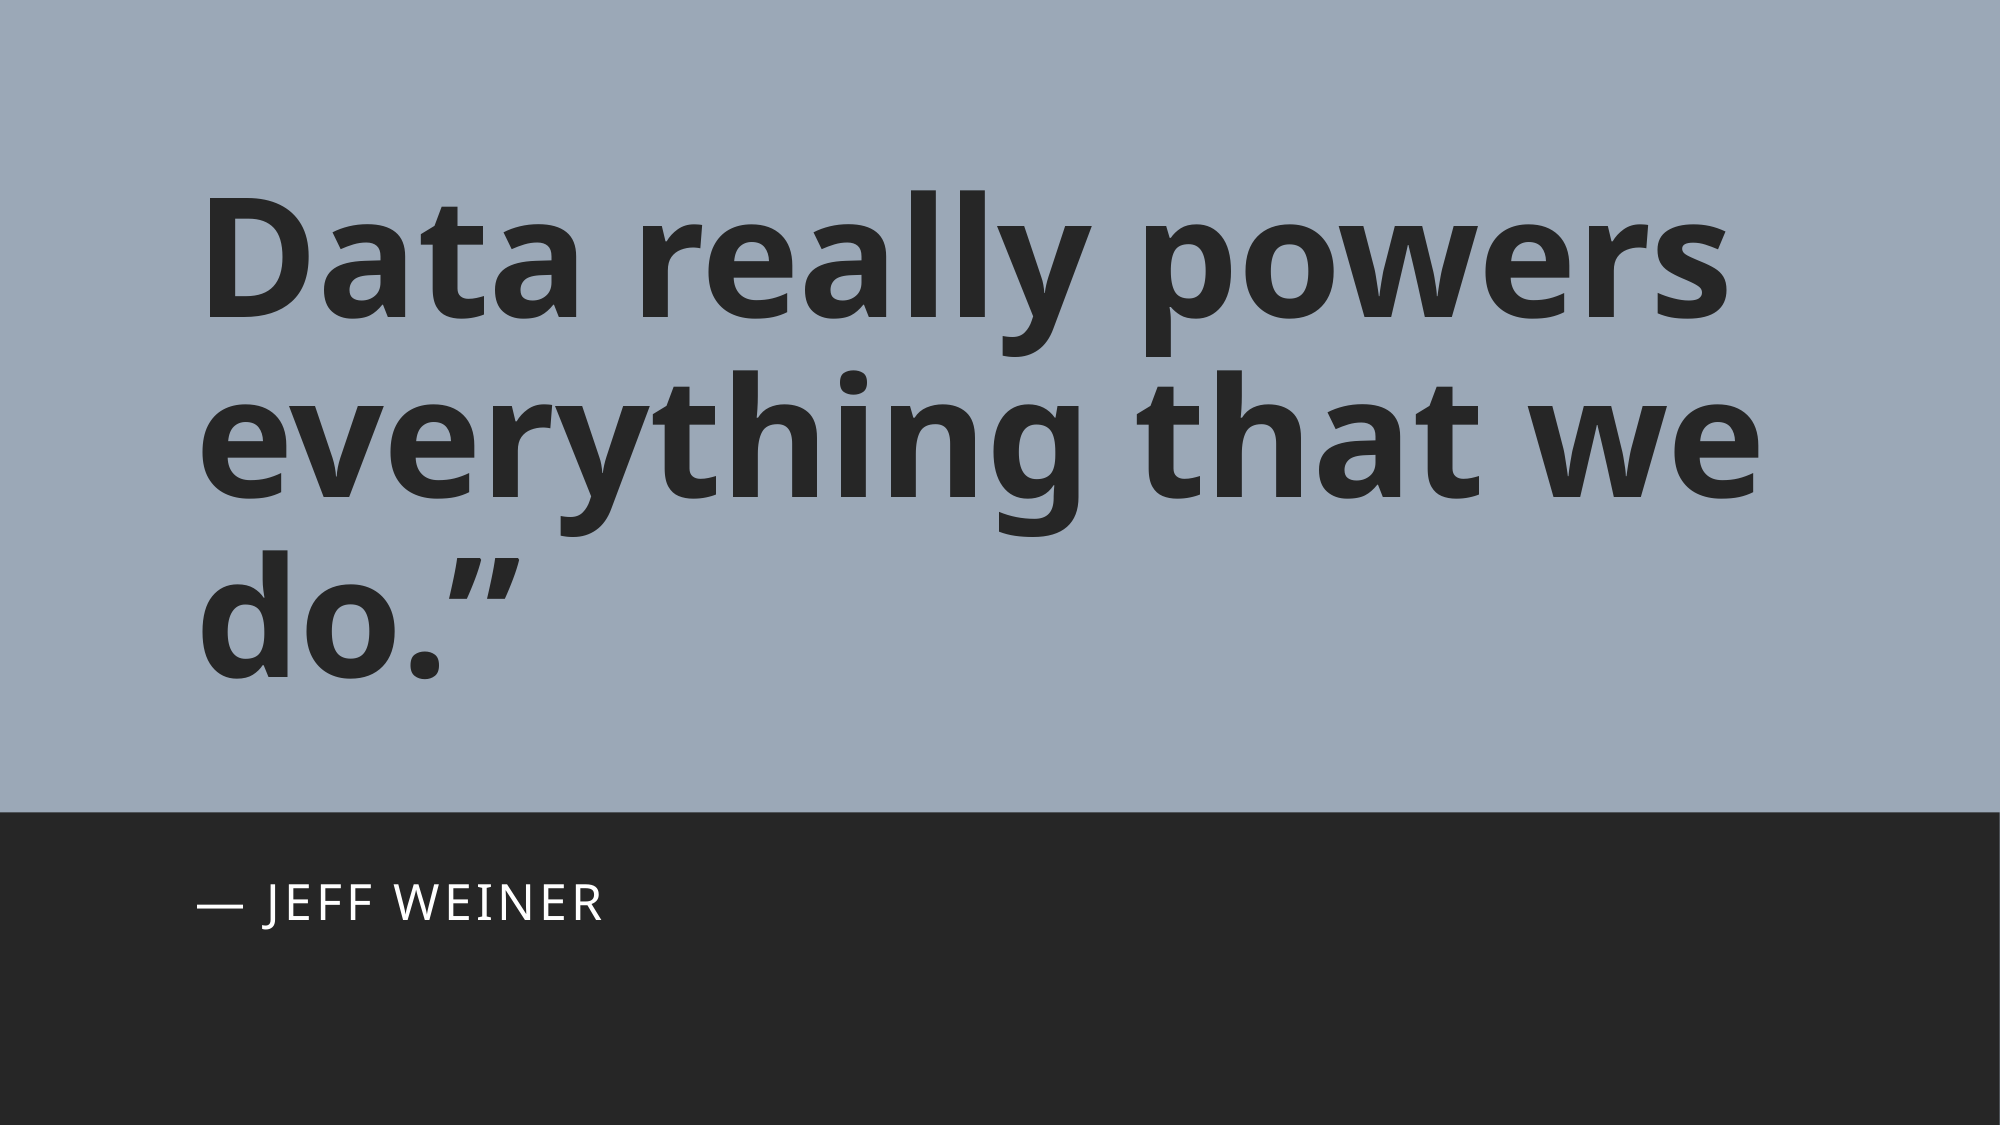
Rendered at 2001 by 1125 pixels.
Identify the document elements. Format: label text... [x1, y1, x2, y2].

subtitle — Jeff Weiner [180, 857, 1831, 1045]
text_box [0, 811, 2000, 1125]
text_box [0, 0, 2000, 811]
title Data really powers everything that we do.” [180, 124, 1830, 763]
